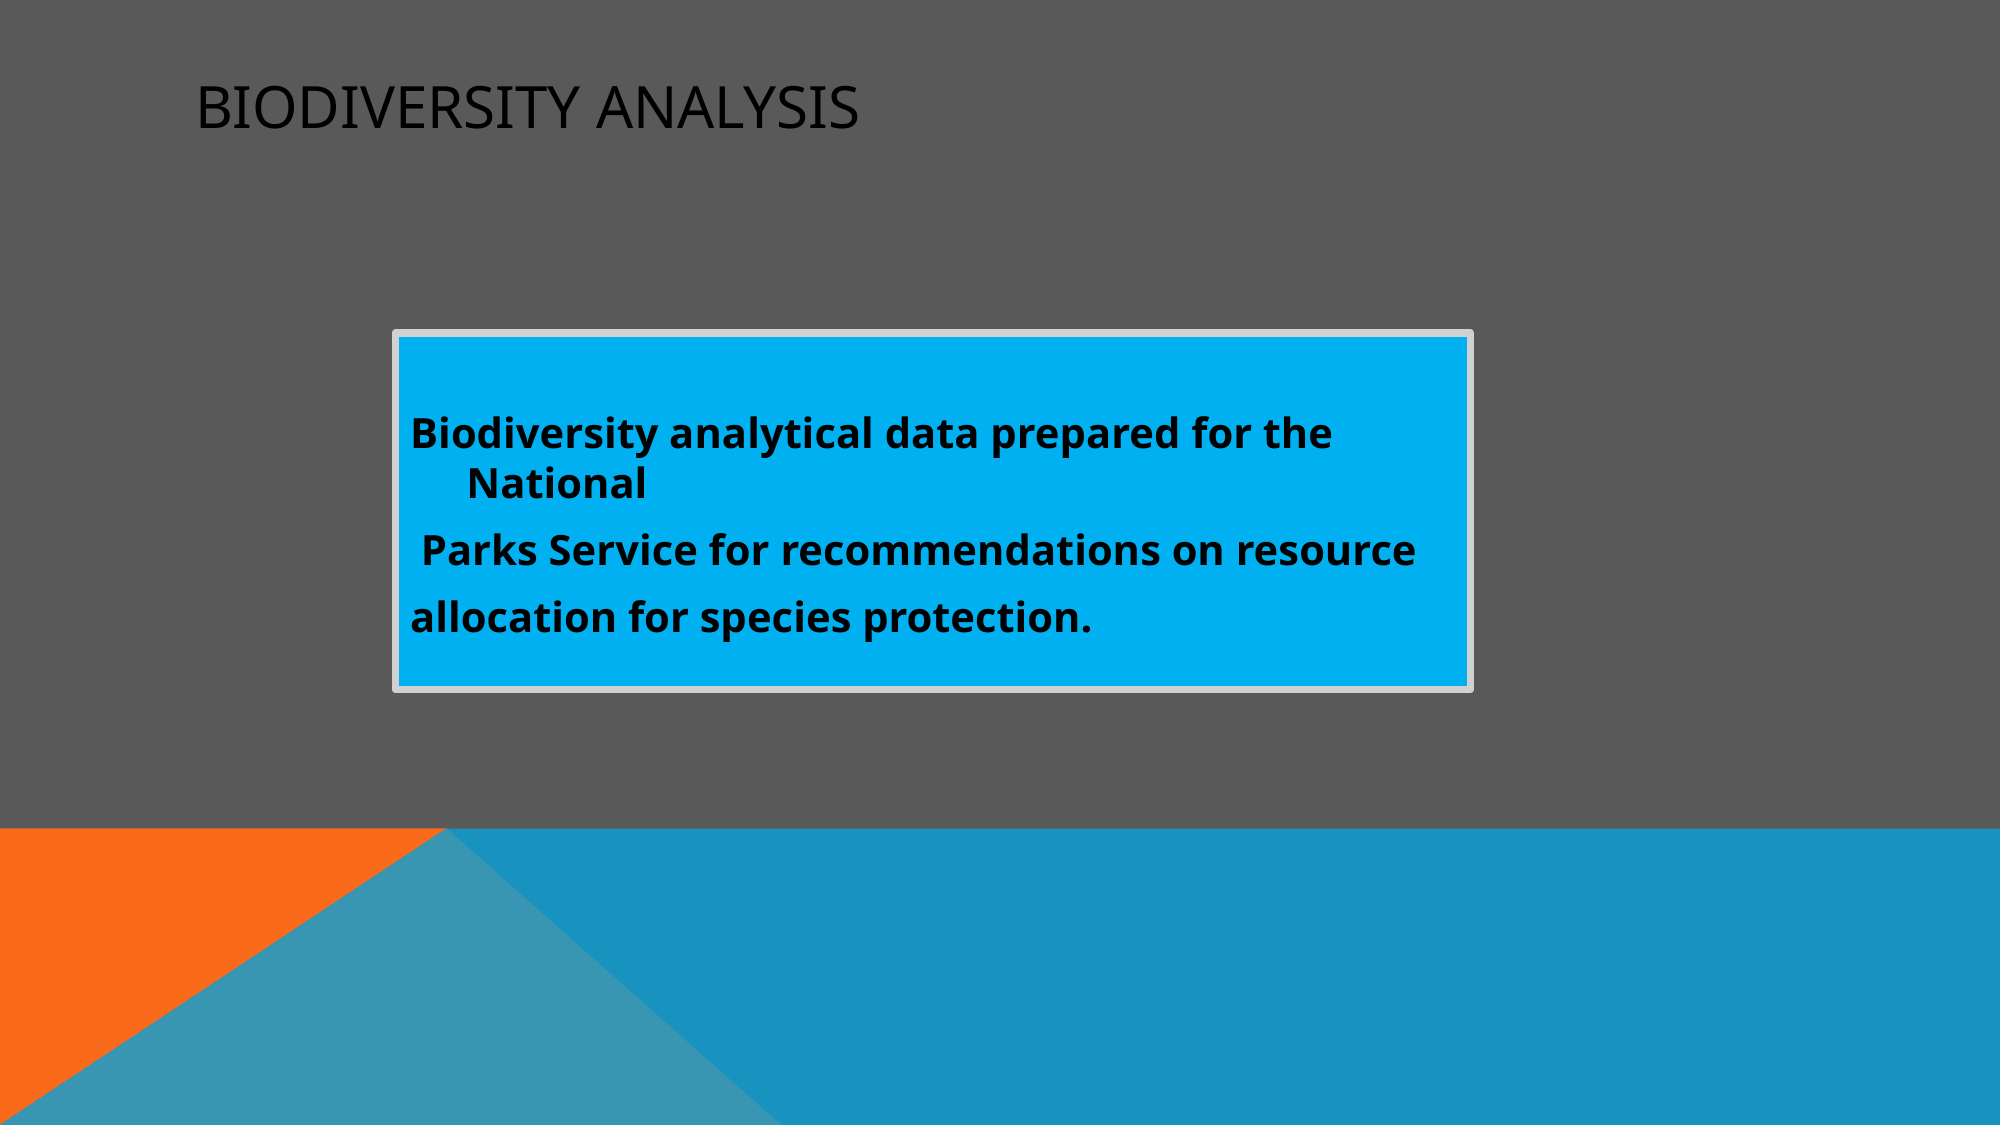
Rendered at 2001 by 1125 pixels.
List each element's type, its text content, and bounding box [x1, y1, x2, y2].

list Biodiversity analytical data prepared for the National Parks Service for recommendations on resource allocation for species protection. [395, 332, 1471, 690]
title Biodiversity analysis [180, 60, 1825, 150]
